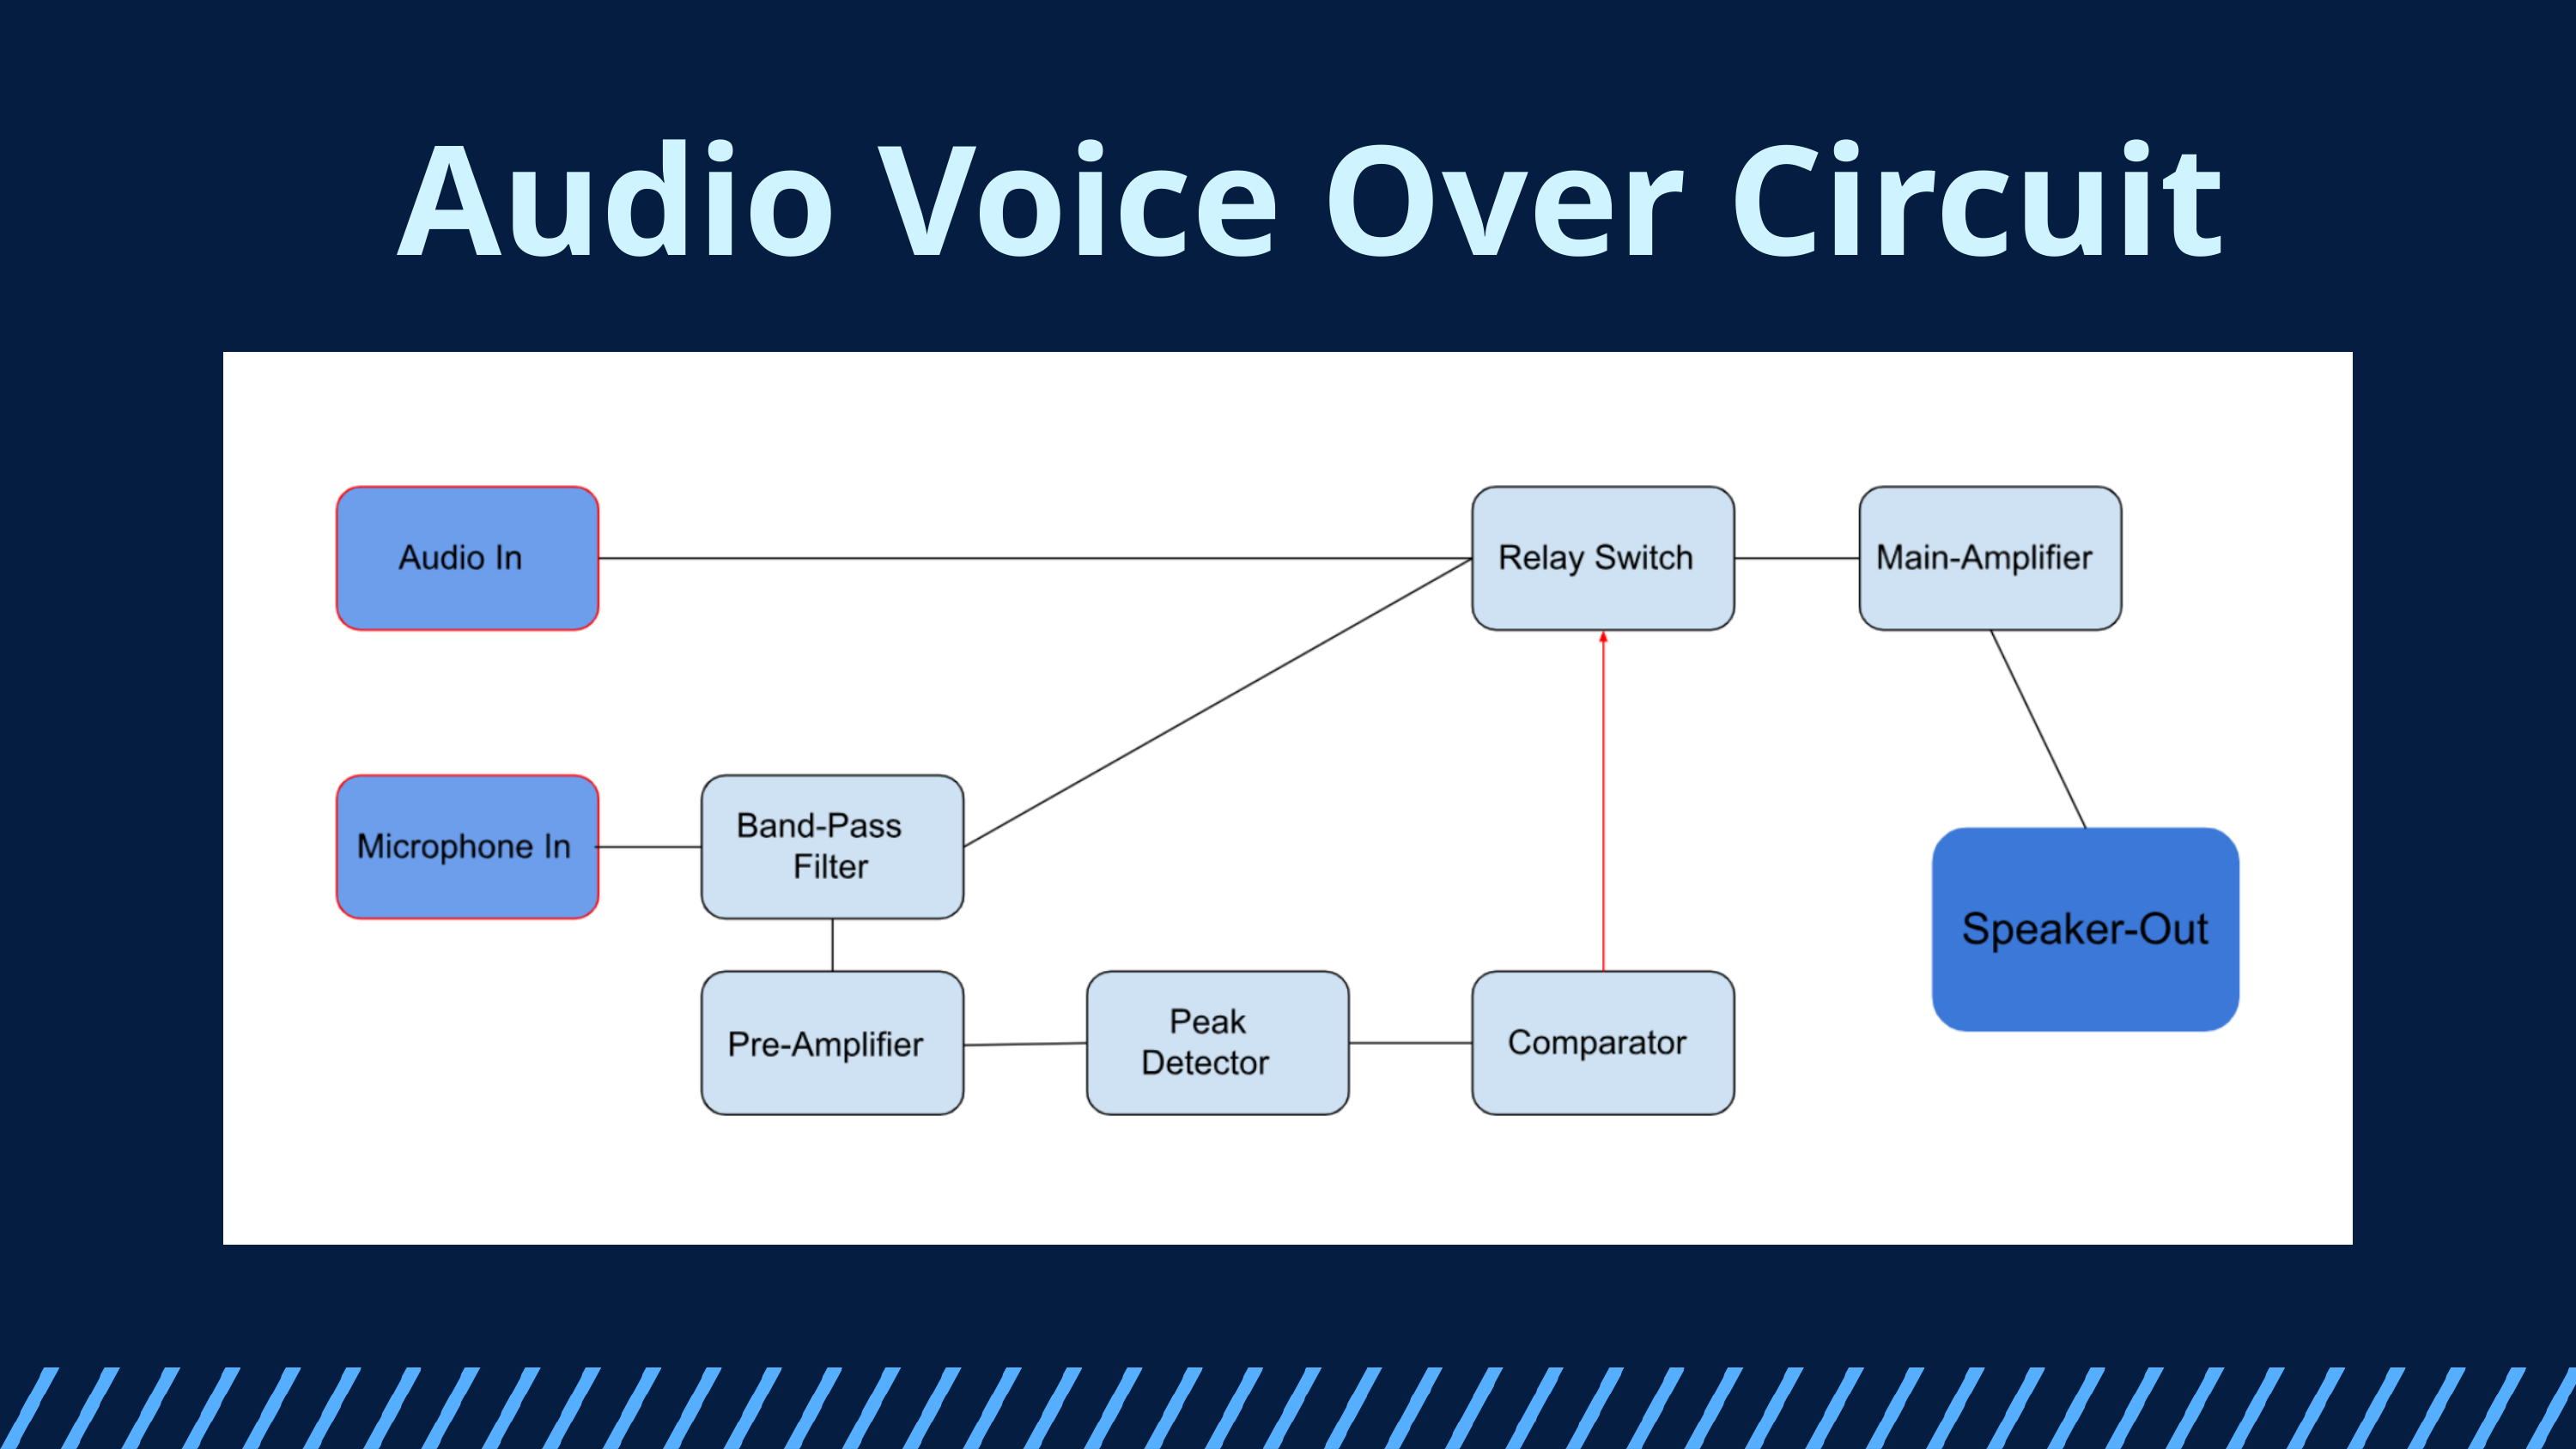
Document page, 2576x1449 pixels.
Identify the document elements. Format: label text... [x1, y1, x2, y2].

text_box [222, 352, 2353, 1245]
text_box [841, 1367, 1263, 1449]
text_box [0, 1367, 422, 1449]
text_box [1263, 1367, 1685, 1449]
text_box [2105, 1367, 2526, 1449]
text_box [2526, 1367, 2576, 1449]
text_box [422, 1367, 841, 1449]
text_box [1685, 1367, 2105, 1449]
text_box Audio Voice Over Circuit [270, 72, 2353, 286]
